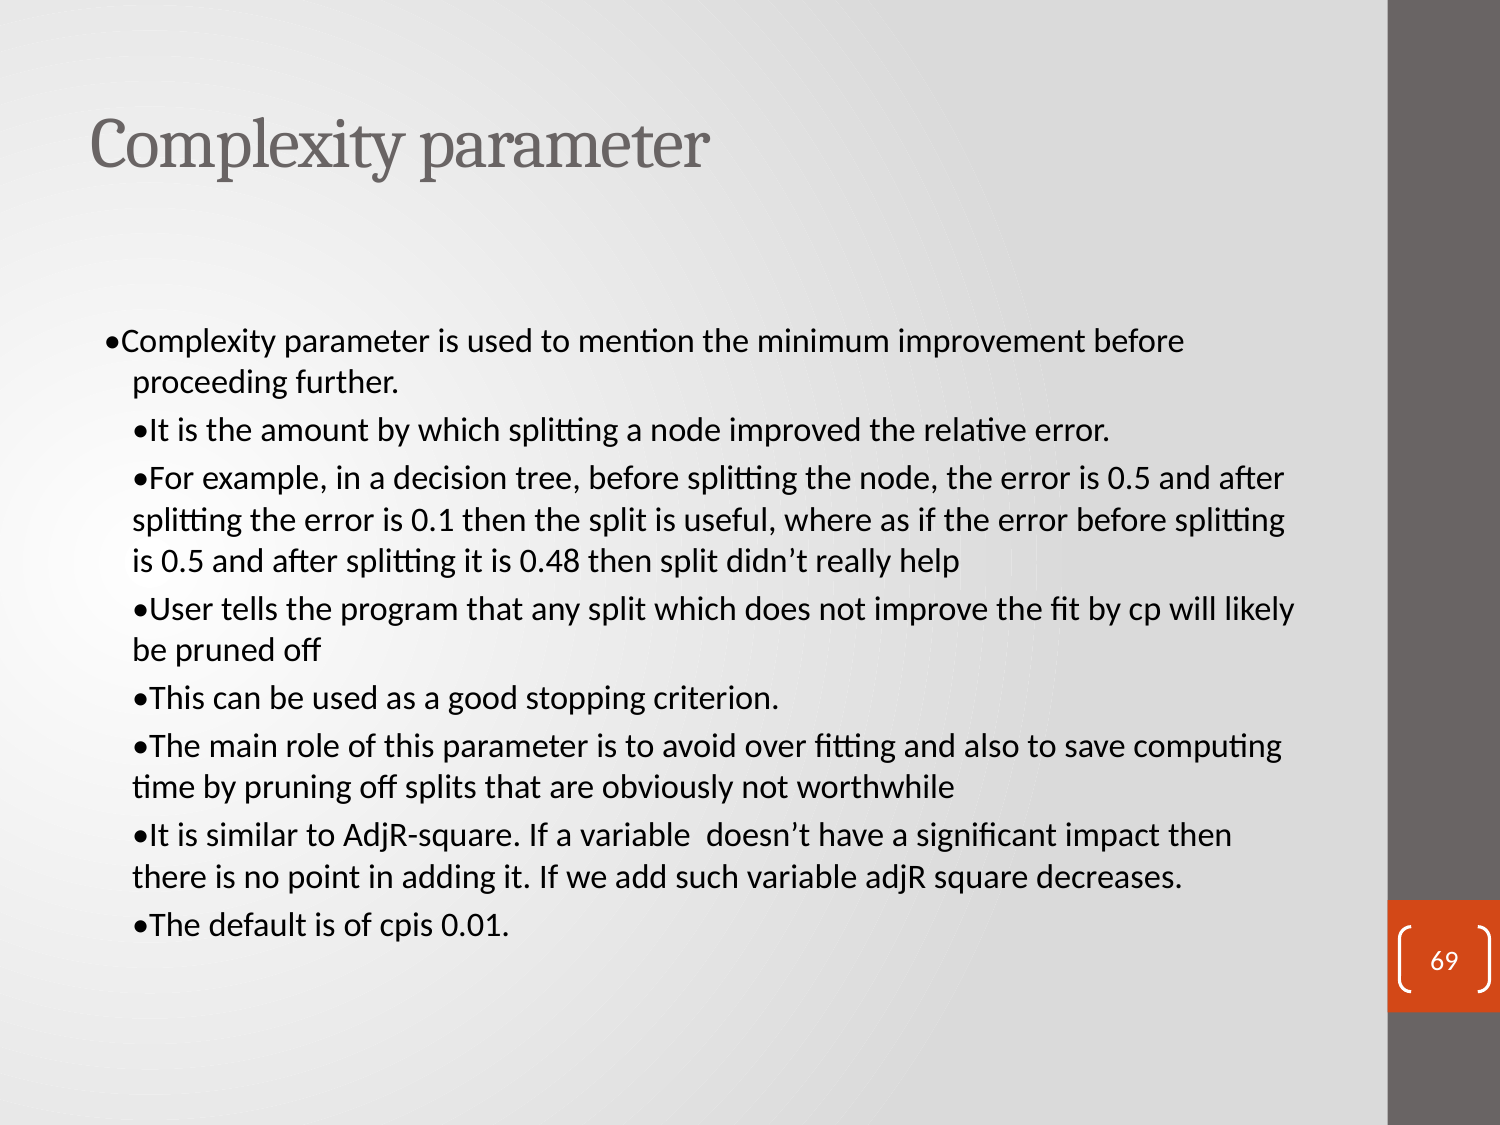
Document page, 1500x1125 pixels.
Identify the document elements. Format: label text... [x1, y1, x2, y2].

list •Complexity parameter is used to mention the minimum improvement before proceeding further. •It is the amount by which splitting a node improved the relative error. •For example, in a decision tree, before splitting the node, the error is 0.5 and after splitting the error is 0.1 then the split is useful, where as if the error before splitting is 0.5 and after splitting it is 0.48 then split didn’t really help •User tells the program that any split which does not improve the fit by cp will likely be pruned off •This can be used as a good stopping criterion. •The main role of this parameter is to avoid over fitting and also to save computing time by pruning off splits that are obviously not worthwhile •It is similar to AdjR-square. If a variable doesn’t have a significant impact then there is no point in adding it. If we add such variable adjR square decreases. •The default is of cpis 0.01. [75, 262, 1325, 1050]
title Complexity parameter [75, 45, 1325, 233]
slide_number 69 [1397, 925, 1492, 994]
